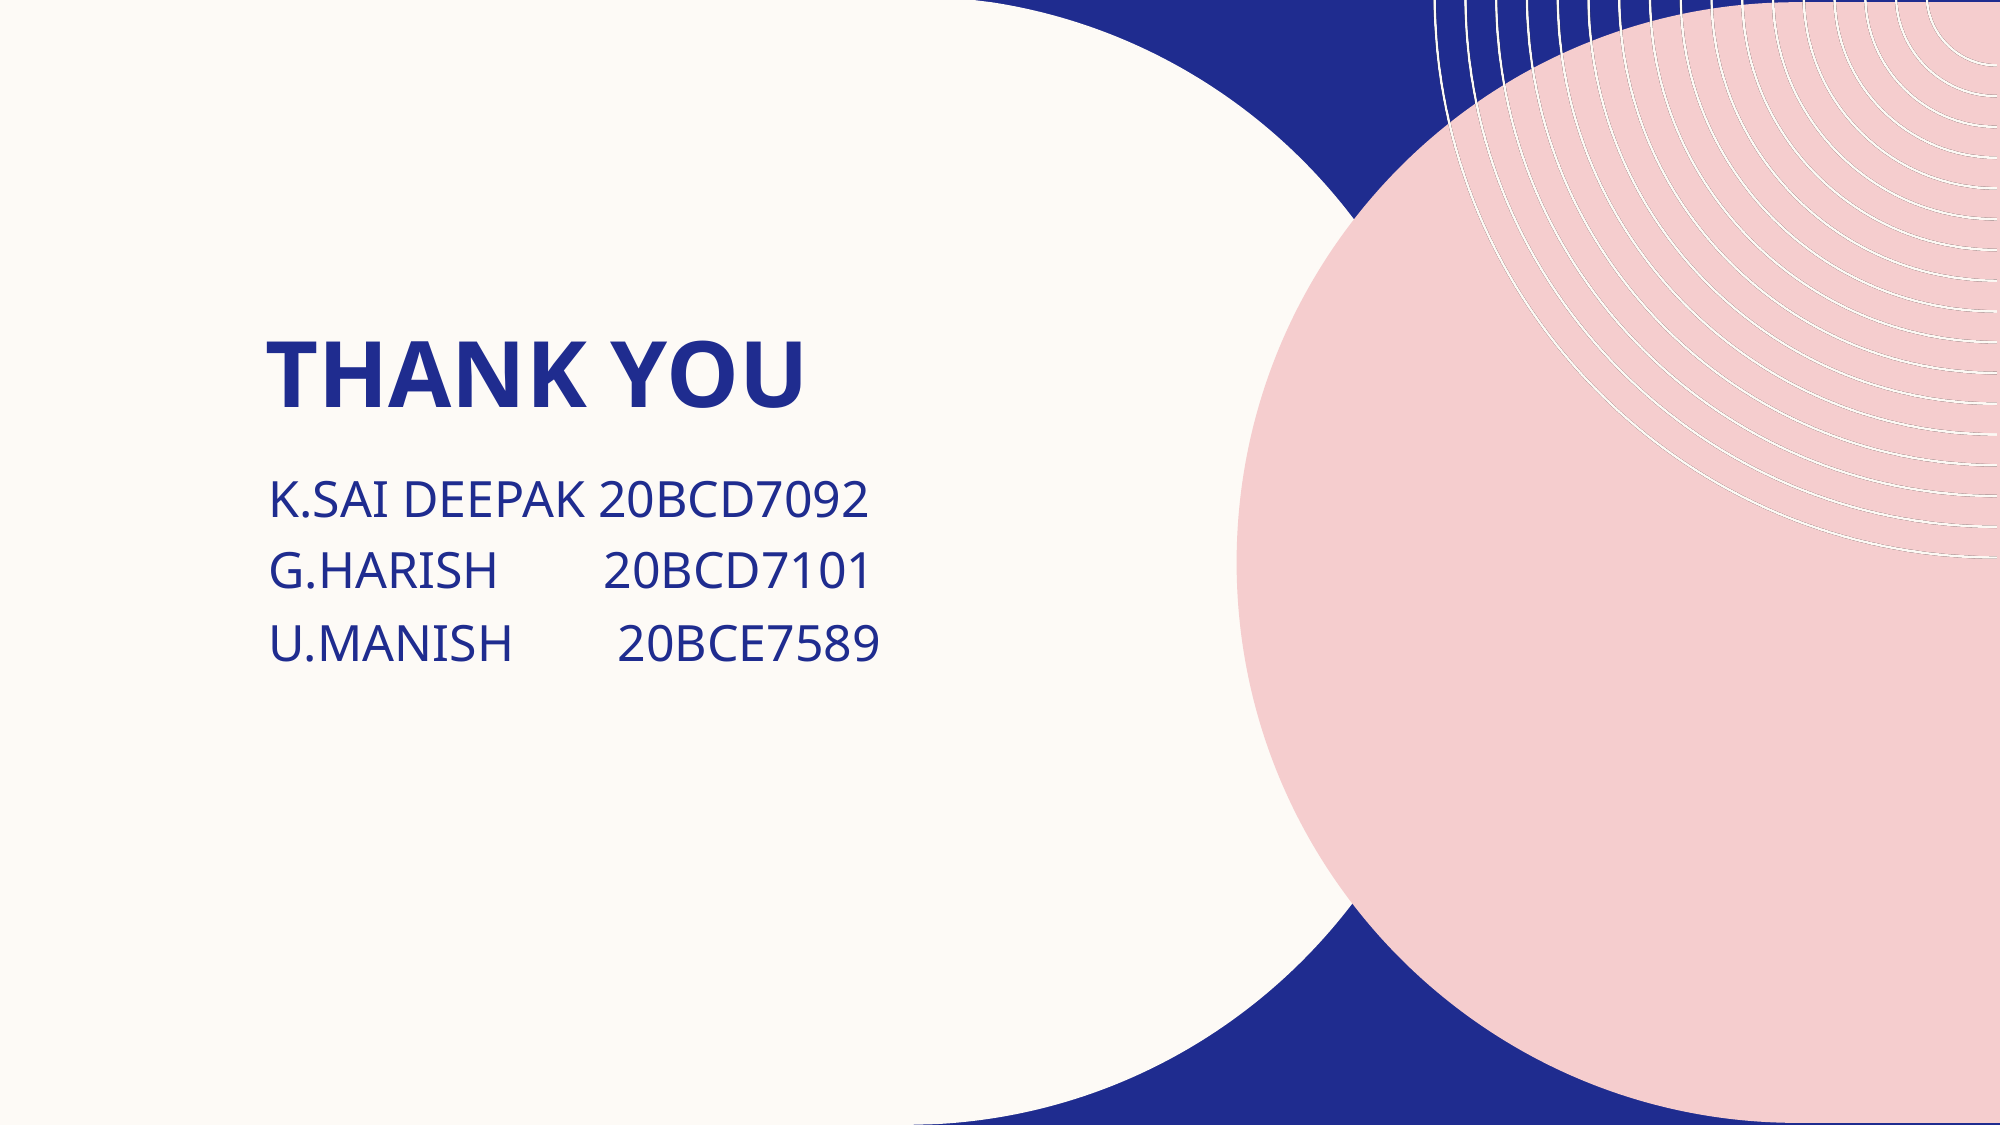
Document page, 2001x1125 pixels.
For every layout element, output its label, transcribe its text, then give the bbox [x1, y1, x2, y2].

title THANK YOU [250, 323, 935, 434]
picture [1433, 0, 1997, 559]
subtitle K.SAI DEEPAK 20BCD7092 G.HARISH 20BCD7101 U.MANISH 20BCE7589 [253, 467, 938, 824]
